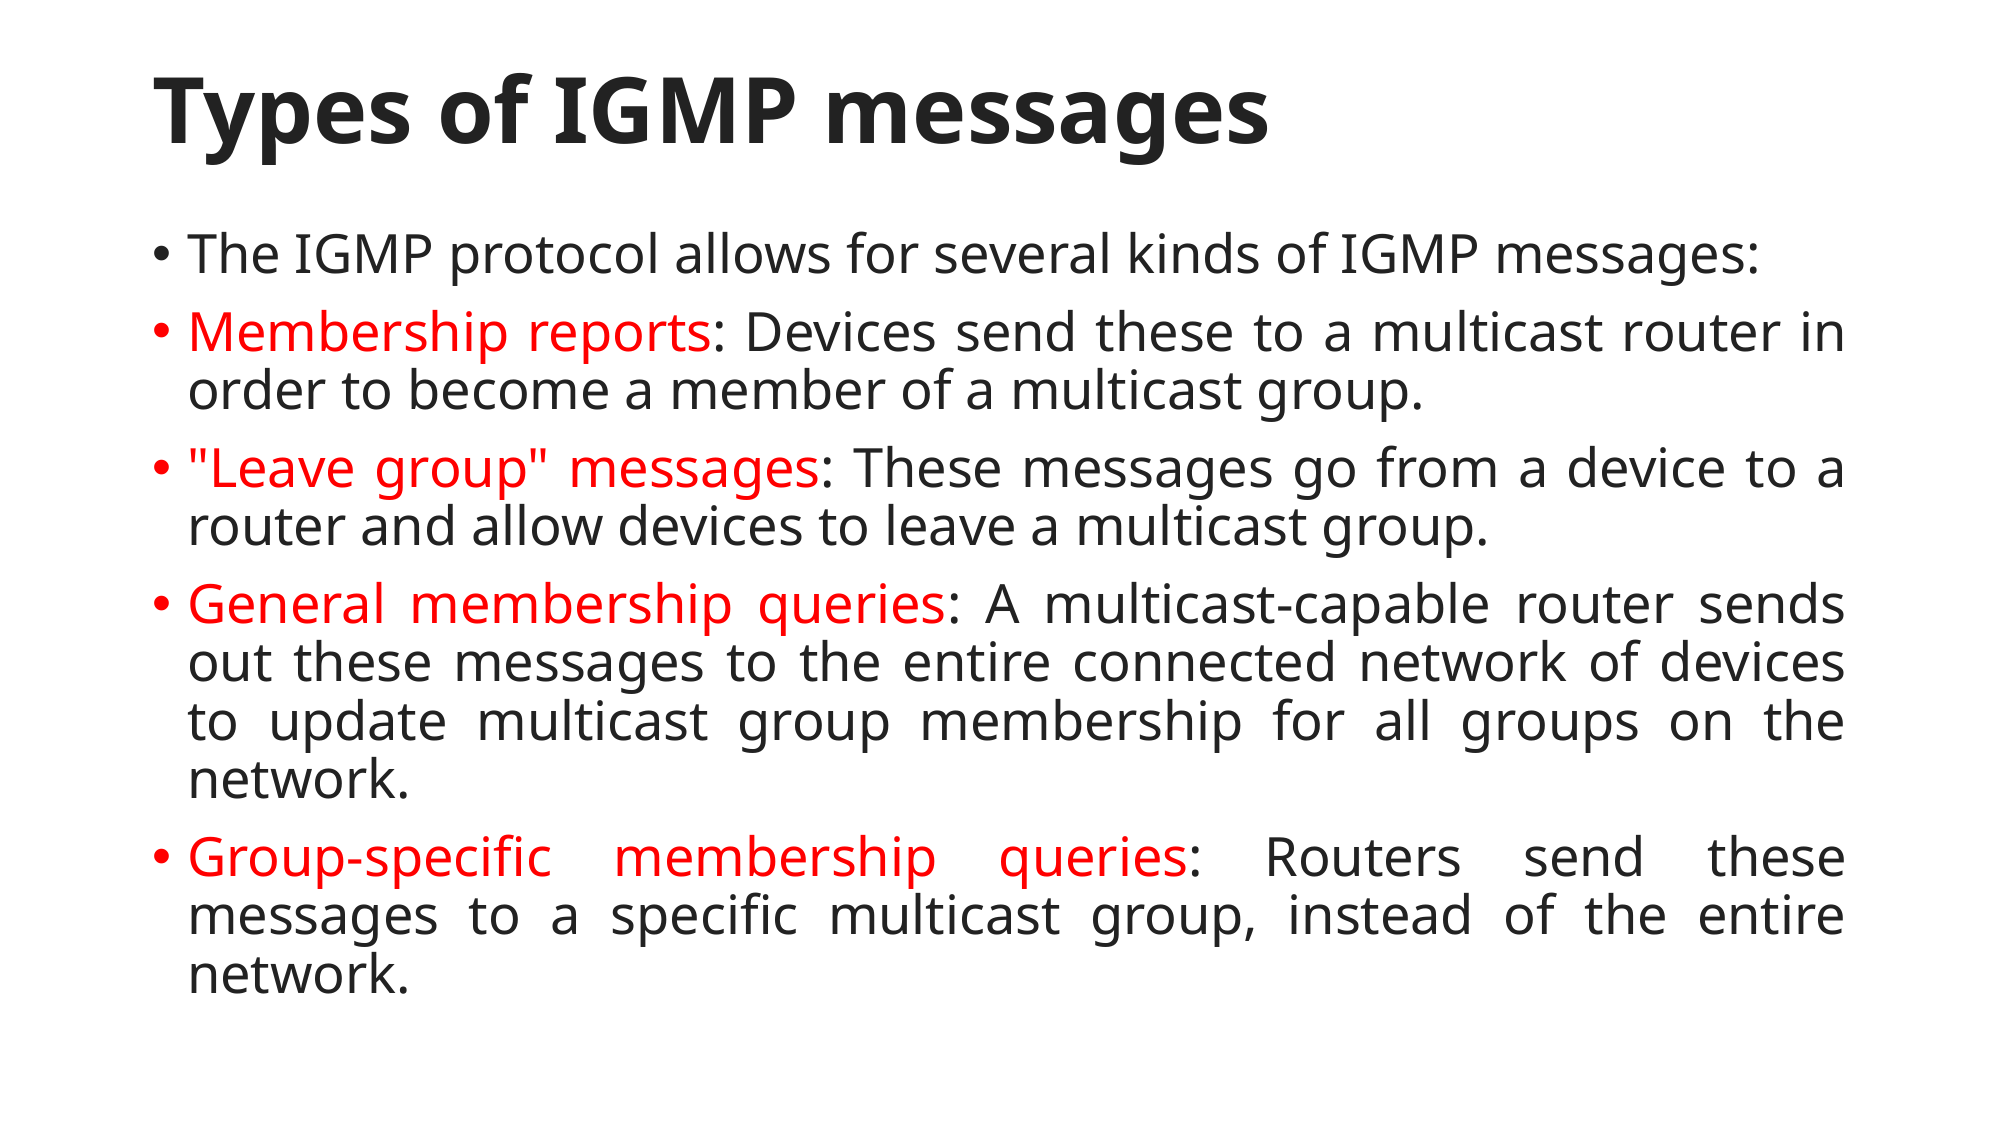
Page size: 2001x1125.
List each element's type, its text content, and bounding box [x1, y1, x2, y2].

title Types of IGMP messages [137, 59, 1863, 219]
list The IGMP protocol allows for several kinds of IGMP messages: Membership reports: Devices send these to a multicast router in order to become a member of a multicast group. "Leave group" messages: These messages go from a device to a router and allow devices to leave a multicast group. General membership queries: A multicast-capable router sends out these messages to the entire connected network of devices to update multicast group membership for all groups on the network. Group-specific membership queries: Routers send these messages to a specific multicast group, instead of the entire network. [137, 219, 1863, 1014]
